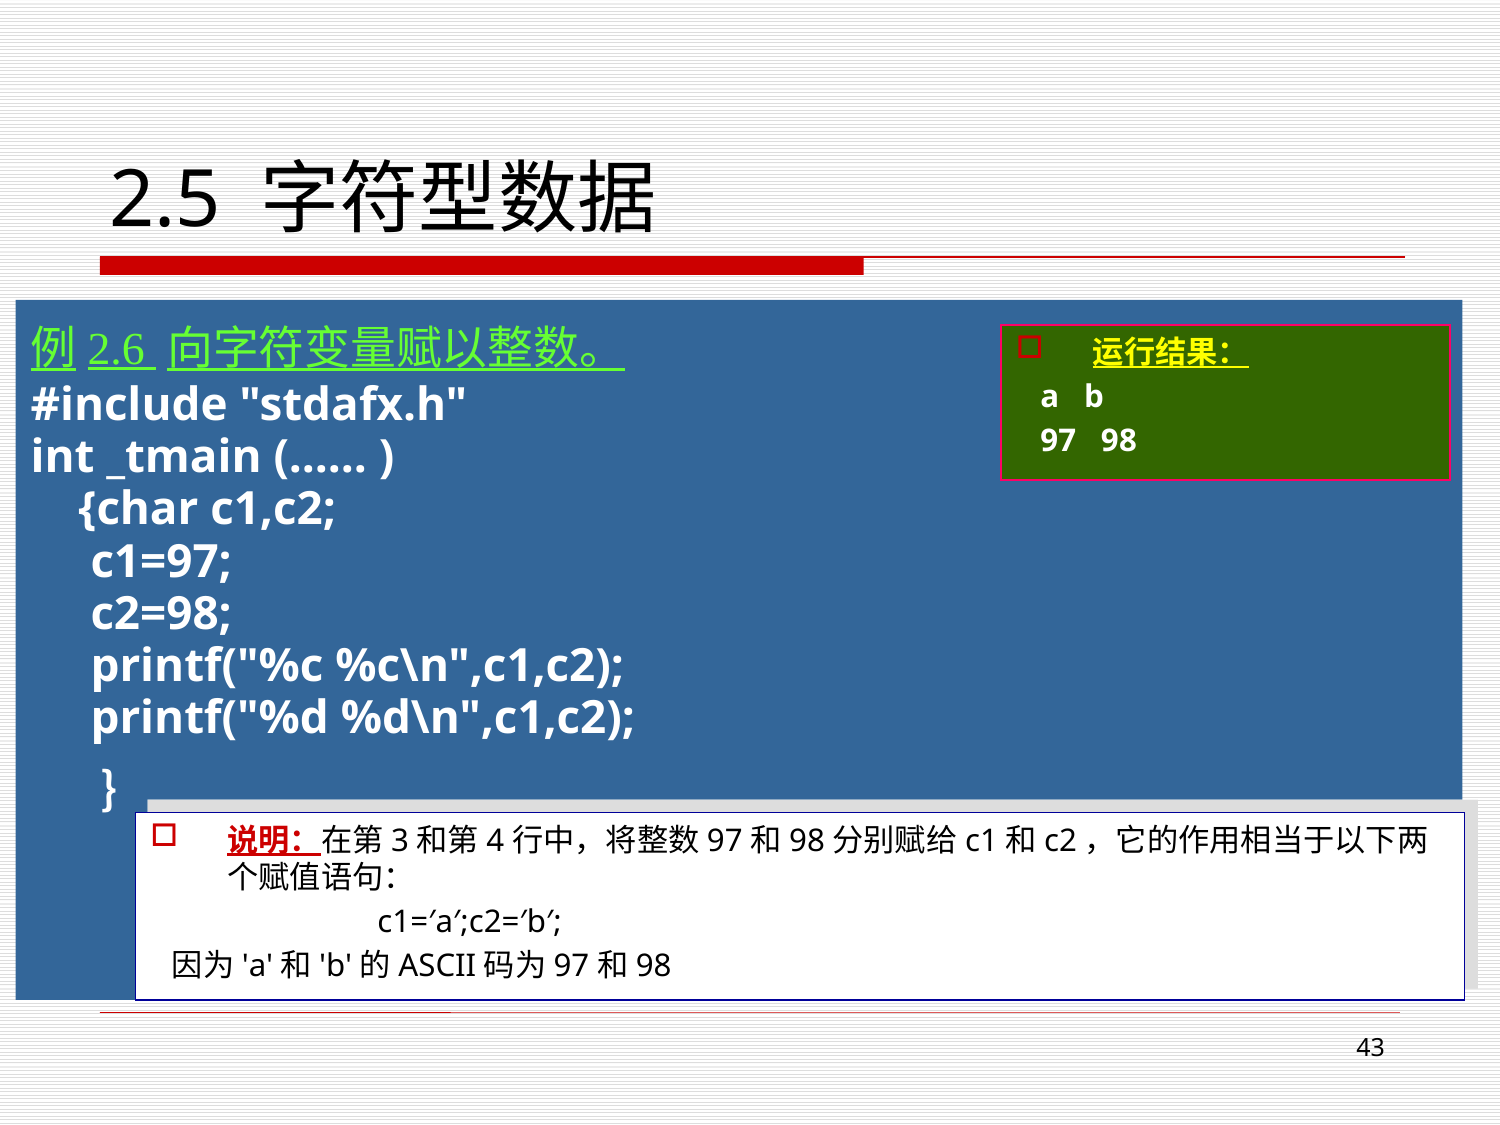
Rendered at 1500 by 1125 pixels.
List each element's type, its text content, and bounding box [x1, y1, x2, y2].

text_box 说明：在第3和第4行中，将整数97和98分别赋给c1和c2，它的作用相当于以下两个赋值语句： c1=′a′;c2=′b′; 因为'a'和'b'的ASCII码为97和98 [135, 812, 1465, 1000]
slide_number 42 [1074, 1024, 1401, 1103]
text_box 例2.6 向字符变量赋以整数。 #include "stdafx.h" int _tmain (...... ) {char c1,c2; c1=97; c2=98; printf("%c %c\n",c1,c2); printf("%d %d\n",c1,c2); ｝ [15, 299, 1463, 1000]
title 2.5 字符型数据 [94, 50, 1407, 250]
text_box 运行结果： a b 97 98 [1000, 324, 1450, 481]
picture [0, 0, 1500, 1125]
